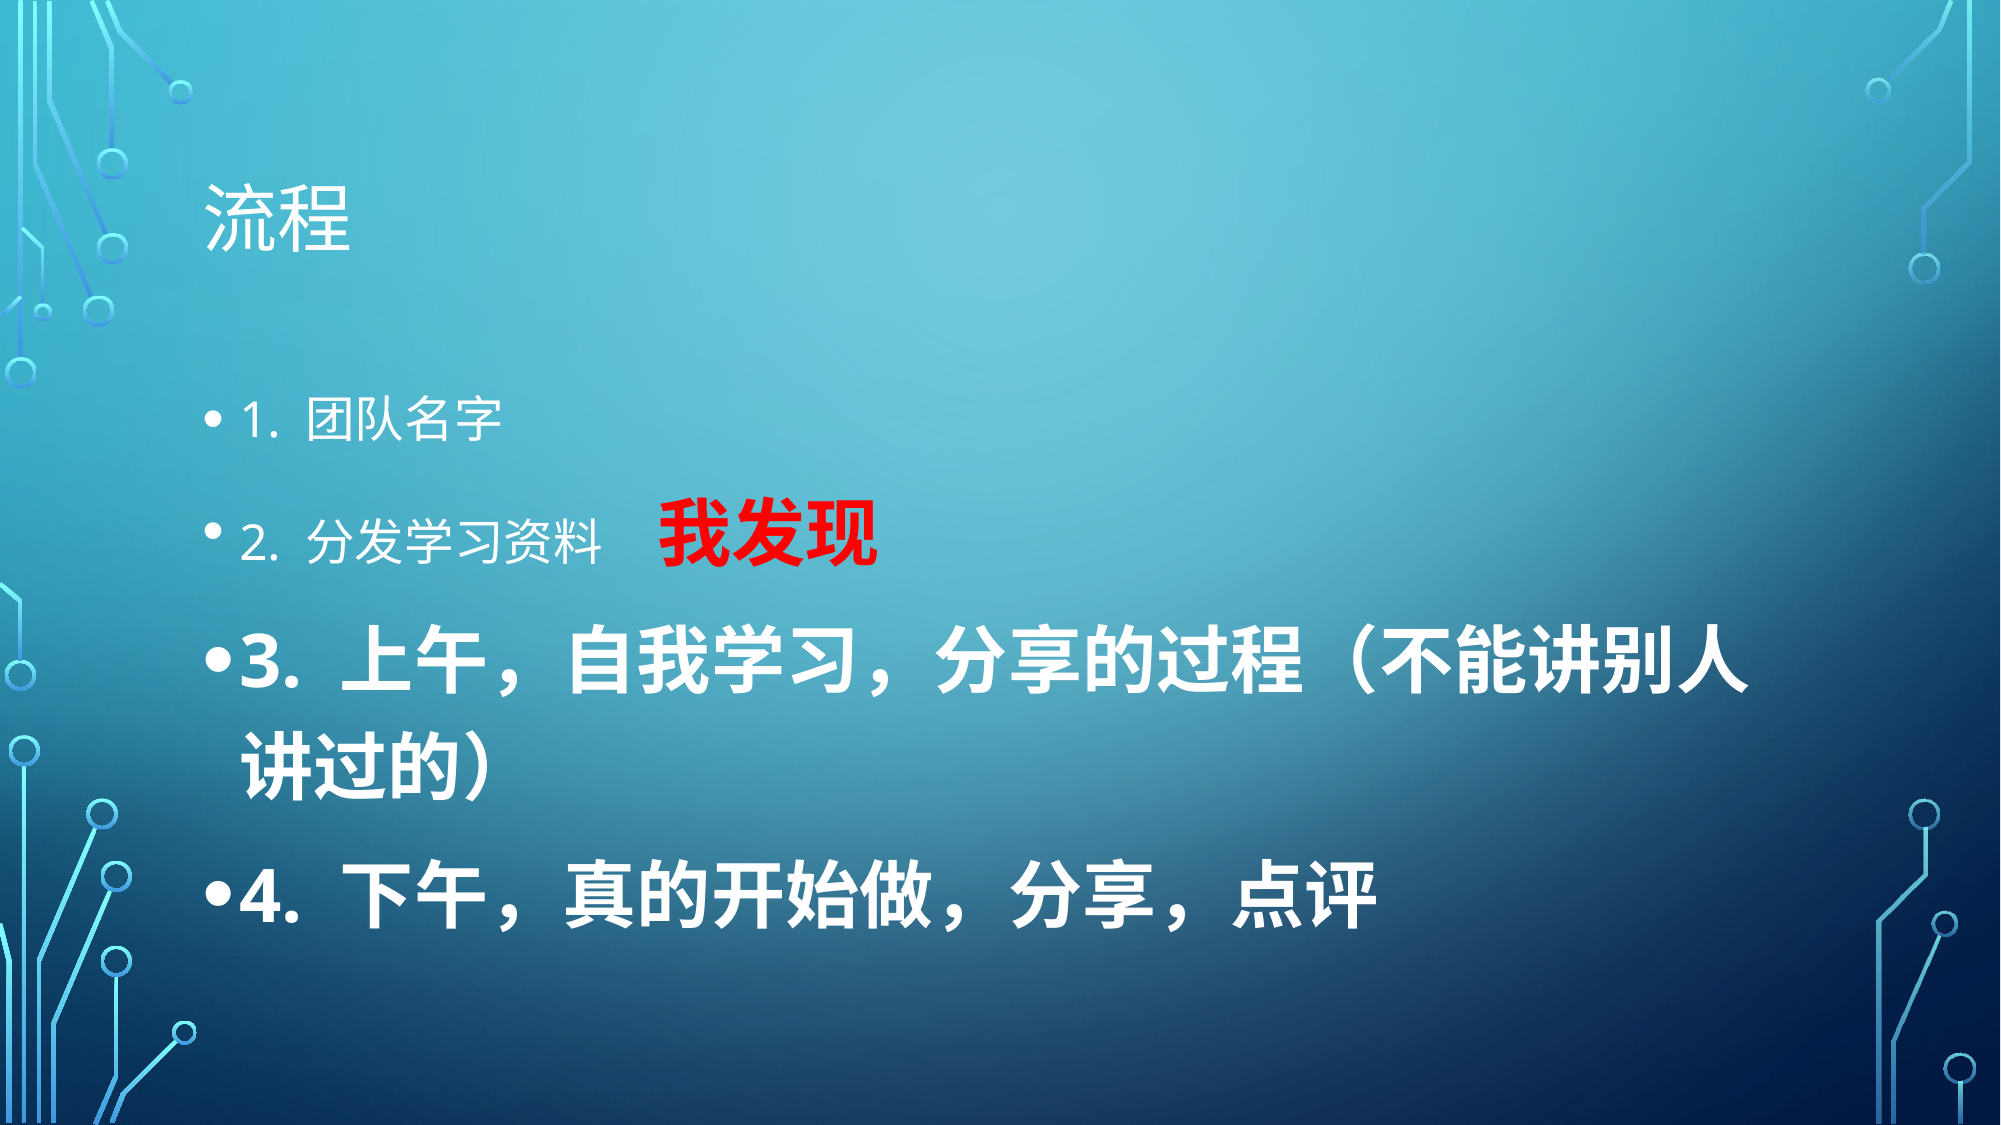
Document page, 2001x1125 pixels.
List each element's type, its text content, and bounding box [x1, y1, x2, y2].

list 1. 团队名字 2. 分发学习资料 我发现 3. 上午，自我学习，分享的过程（不能讲别人讲过的） 4. 下午，真的开始做，分享，点评 [187, 369, 1813, 950]
title 流程 [187, 101, 1813, 344]
